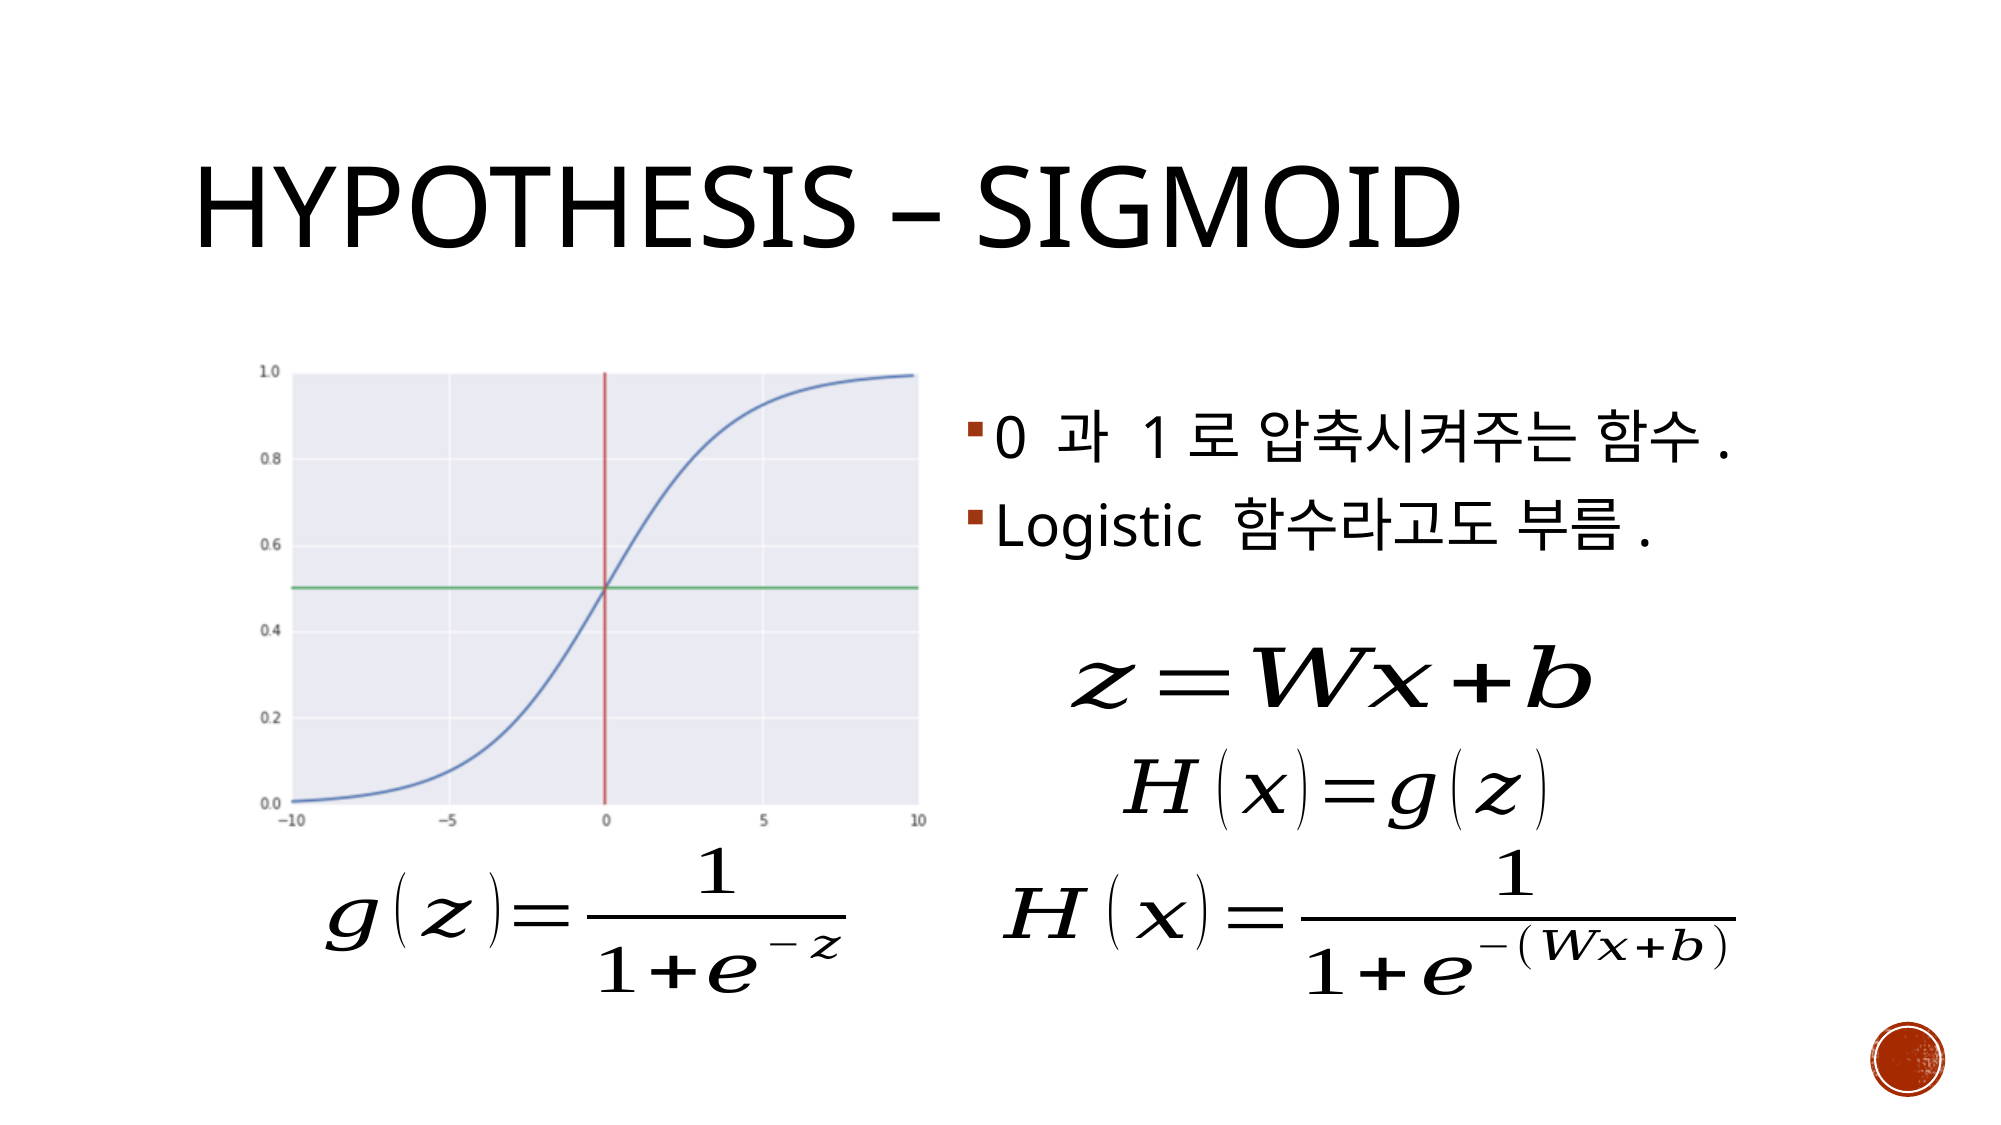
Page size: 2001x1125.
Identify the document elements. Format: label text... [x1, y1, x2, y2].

title Hypothesis – Sigmoid [175, 79, 1826, 344]
picture [224, 343, 950, 861]
list 0 과 1로 압축시켜주는 함수. Logistic 함수라고도 부름. [951, 400, 1826, 730]
